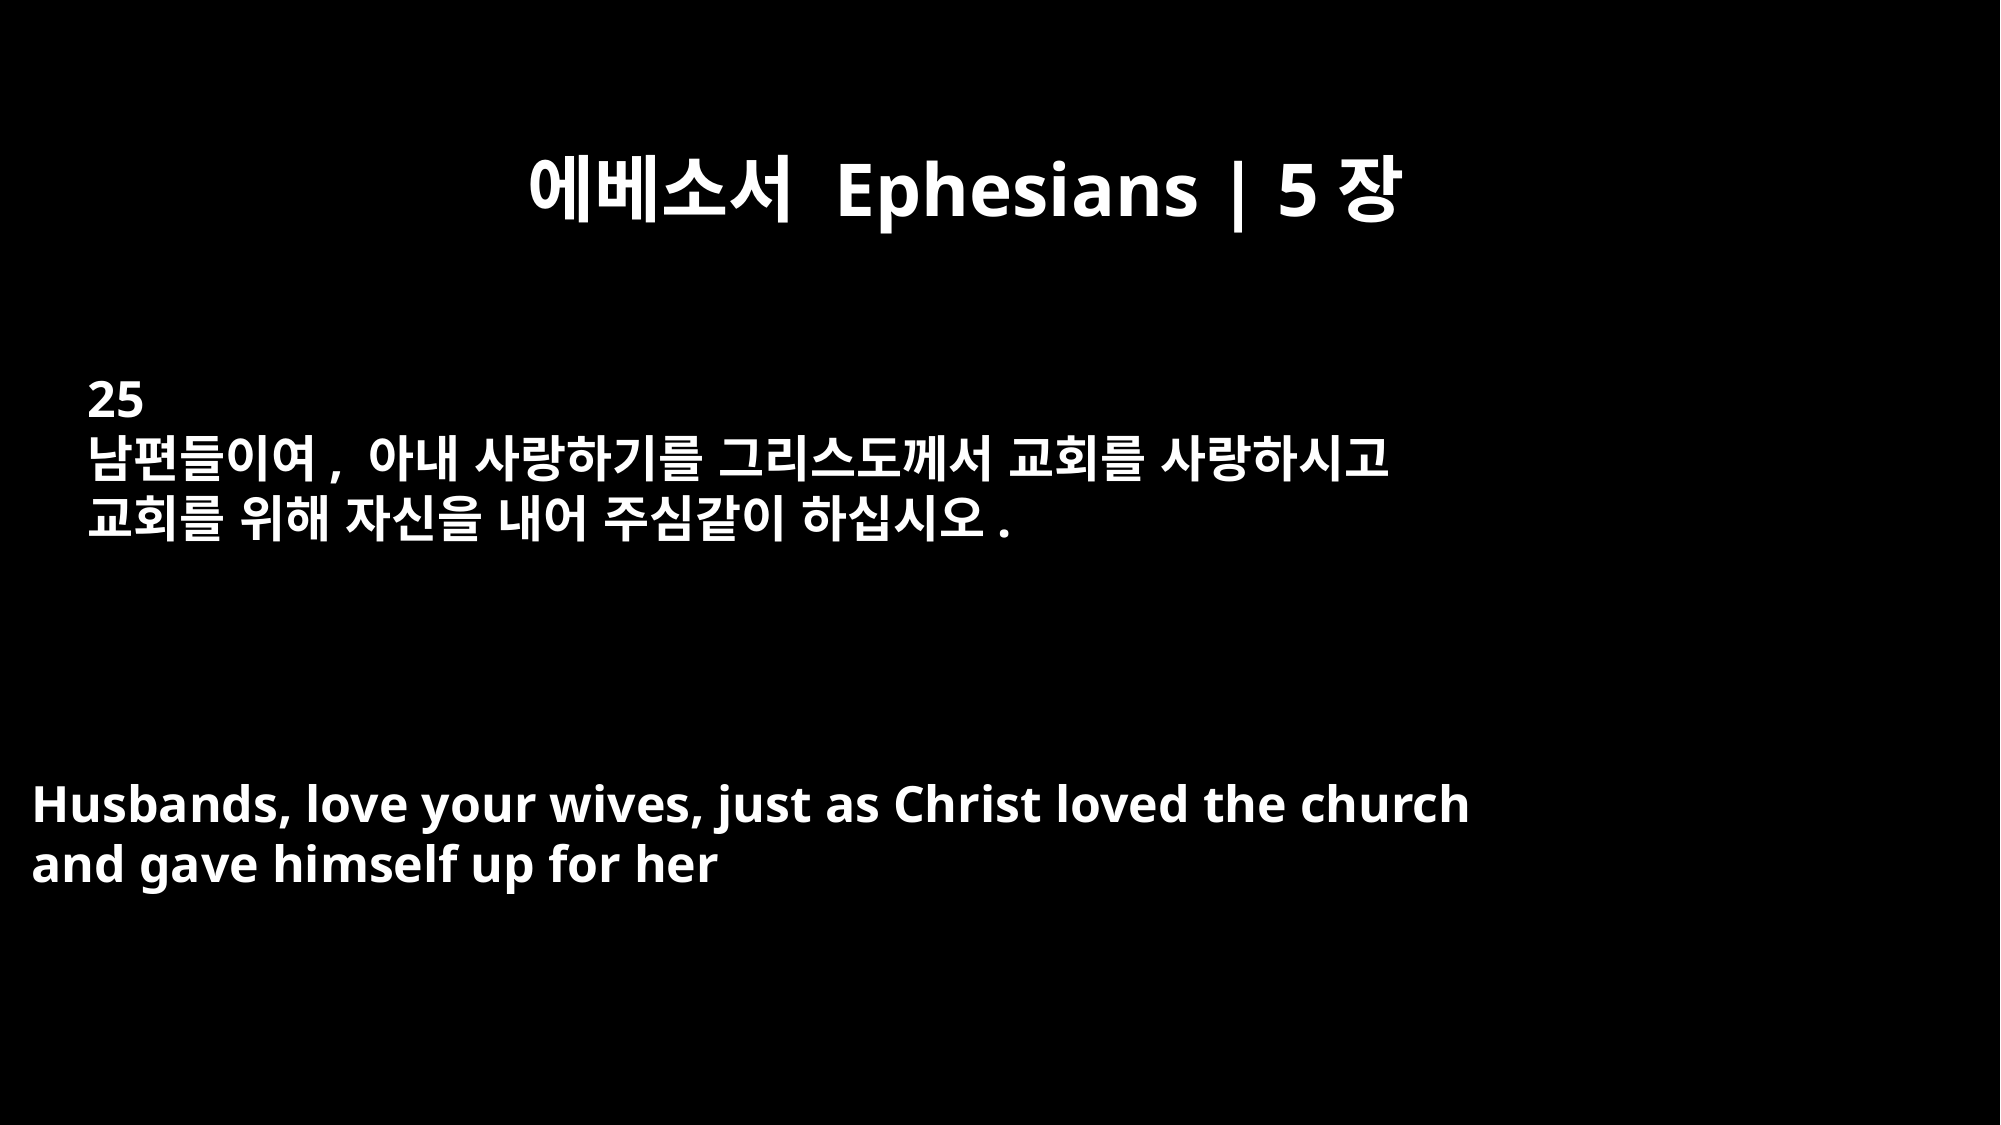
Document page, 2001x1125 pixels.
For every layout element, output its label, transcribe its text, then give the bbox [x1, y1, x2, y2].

text_box 25 남편들이여, 아내 사랑하기를 그리스도께서 교회를 사랑하시고 교회를 위해 자신을 내어 주심같이 하십시오. [73, 359, 1406, 555]
text_box 에베소서 Ephesians | 5장 [512, 136, 1420, 239]
text_box Husbands, love your wives, just as Christ loved the church and gave himself up for her [16, 764, 1487, 900]
